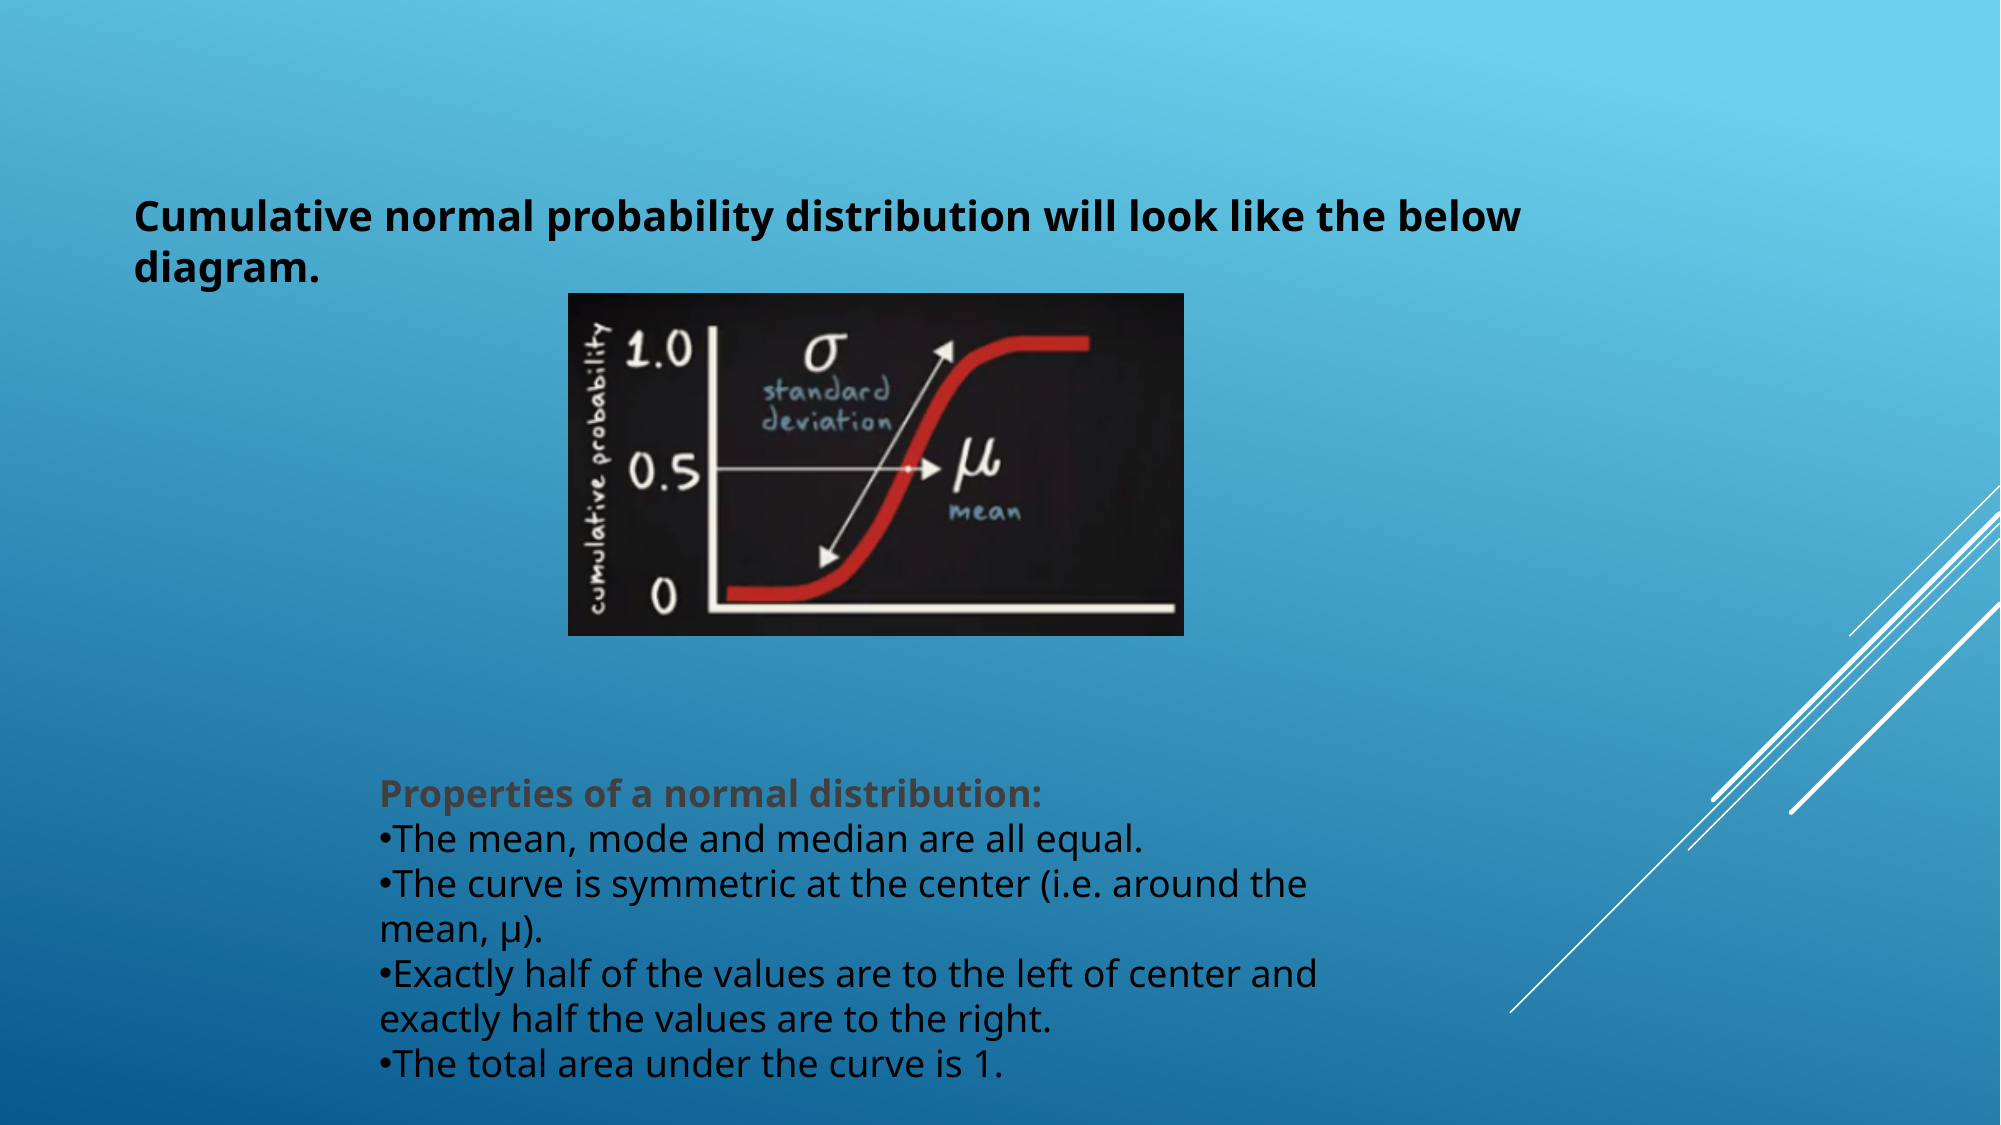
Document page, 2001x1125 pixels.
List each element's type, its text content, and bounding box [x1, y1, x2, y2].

text_box Properties of a normal distribution: The mean, mode and median are all equal. The curve is symmetric at the center (i.e. around the mean, μ). Exactly half of the values are to the left of center and exactly half the values are to the right. The total area under the curve is 1. [364, 762, 1365, 1093]
text_box Cumulative normal probability distribution will look like the below diagram. [118, 182, 1717, 328]
picture [567, 293, 1185, 636]
